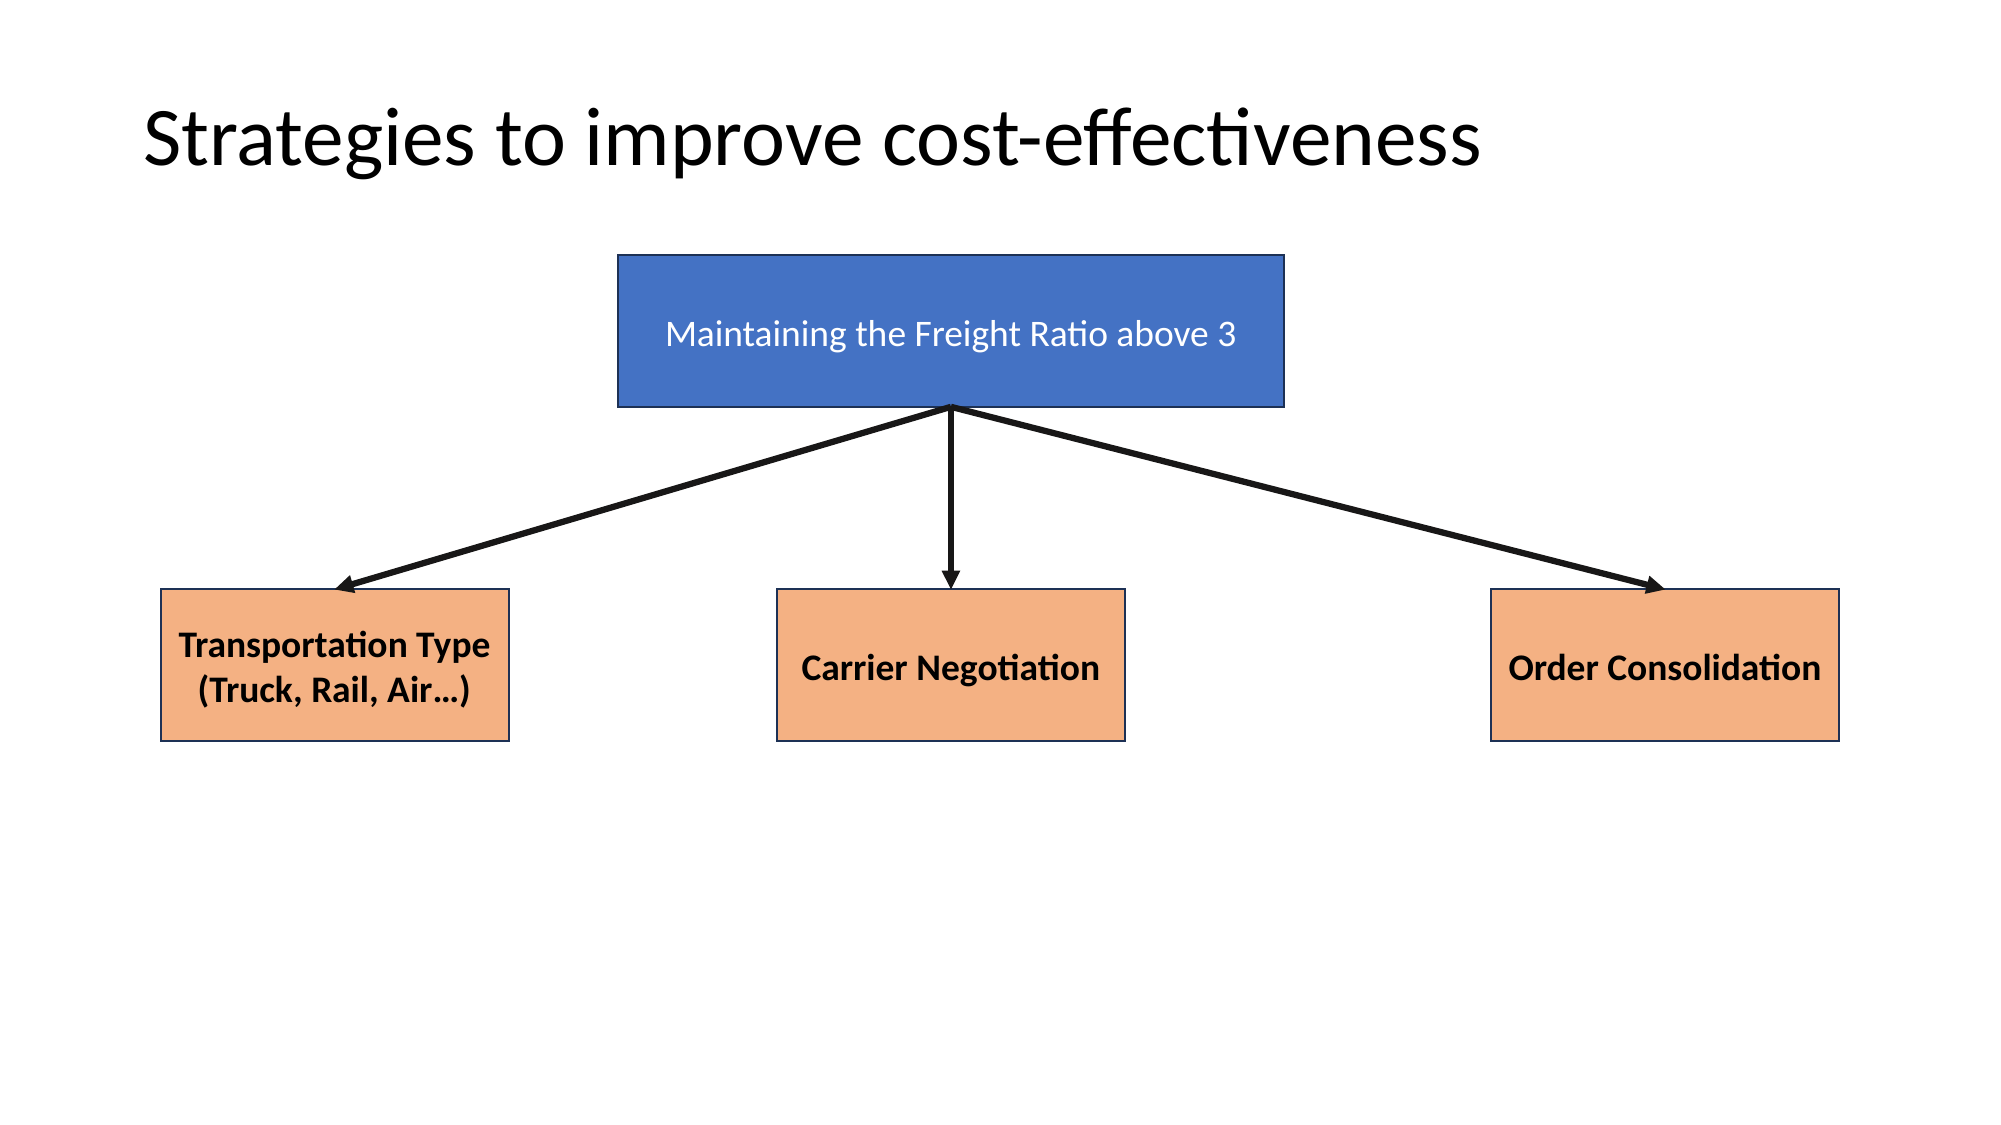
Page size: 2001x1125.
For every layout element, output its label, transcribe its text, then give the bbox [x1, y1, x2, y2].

text_box Maintaining the Freight Ratio above 3 [617, 254, 1285, 406]
text_box Transportation Type (Truck, Rail, Air…) [160, 588, 510, 742]
text_box Carrier Negotiation [776, 590, 1126, 742]
text_box Strategies to improve cost-effectiveness [128, 75, 1670, 190]
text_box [334, 406, 950, 590]
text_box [950, 406, 1666, 590]
text_box Order Consolidation [1490, 588, 1840, 742]
